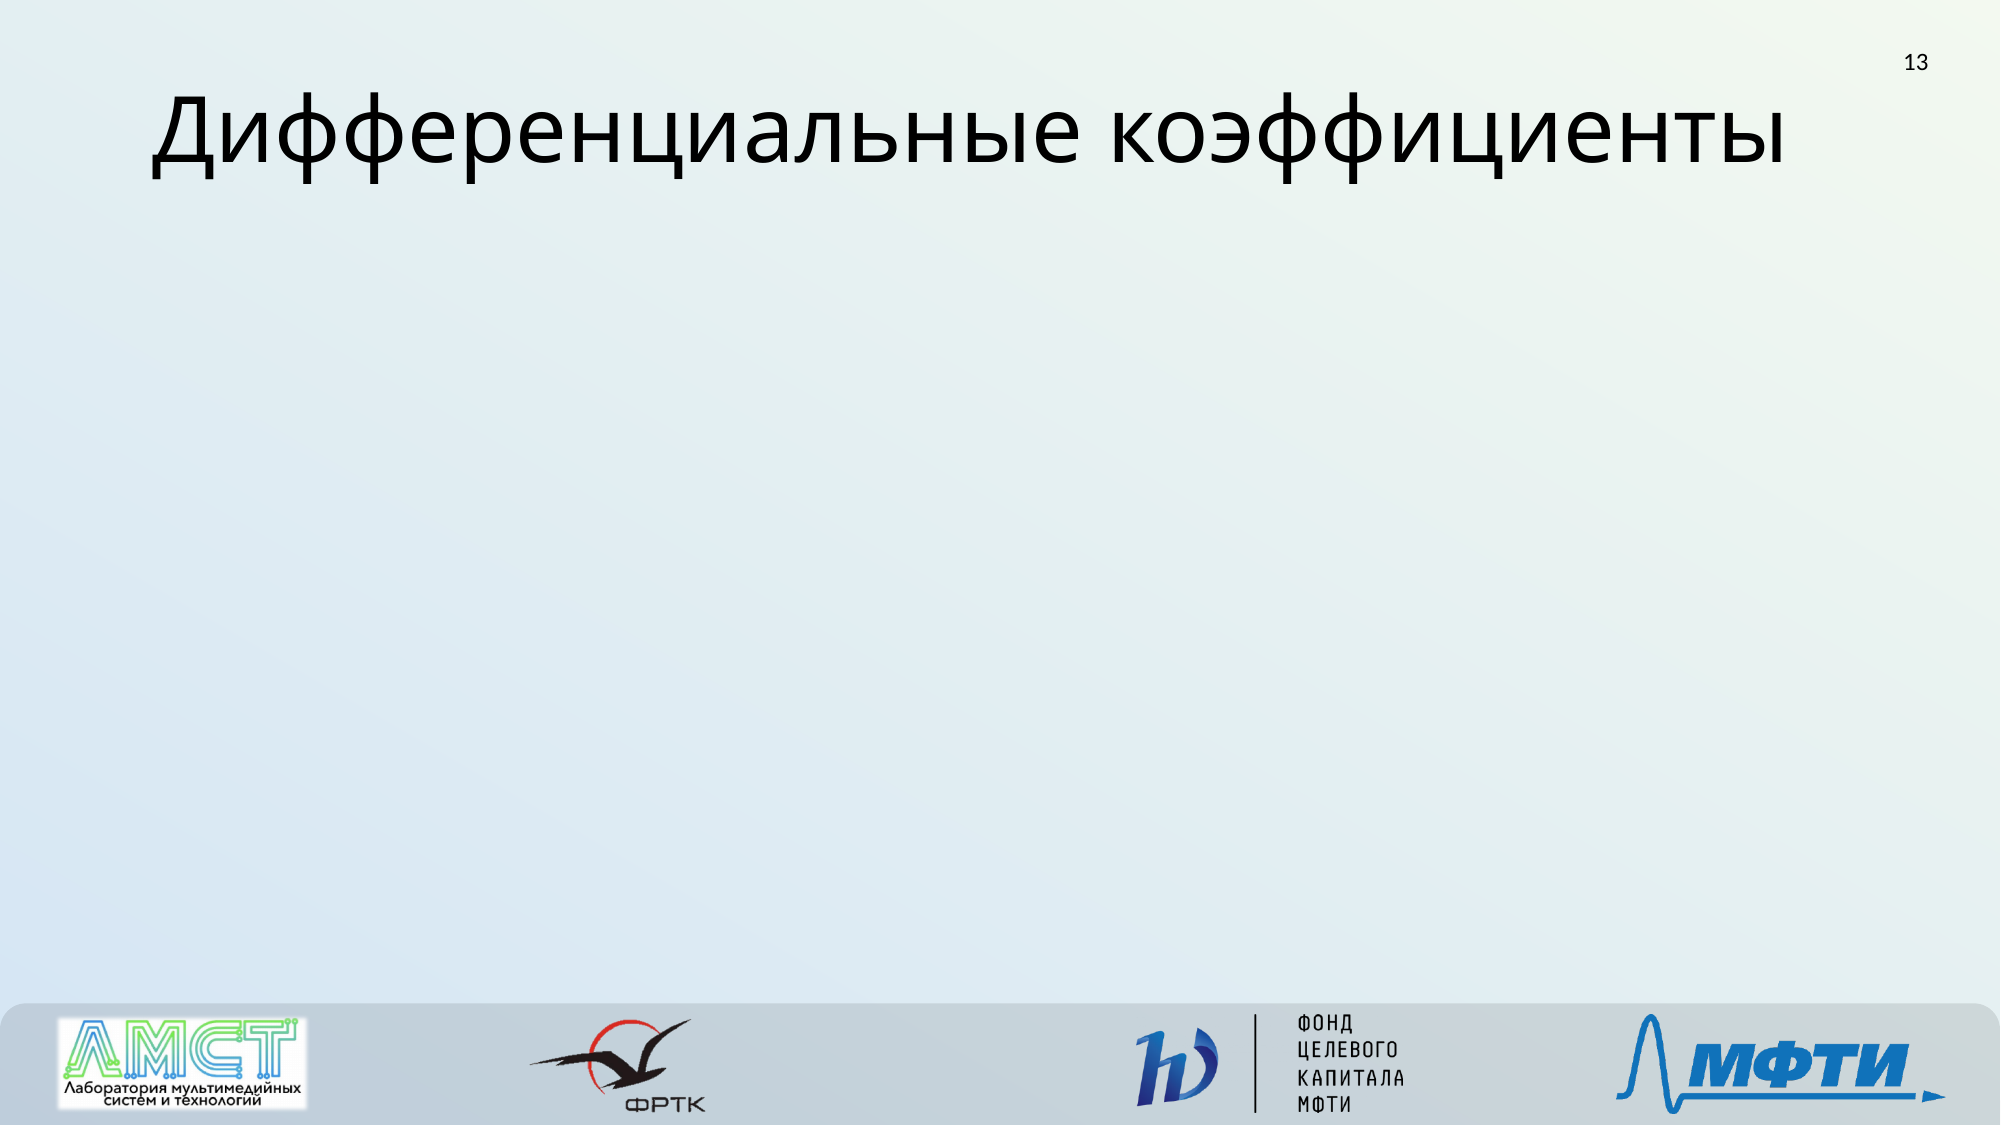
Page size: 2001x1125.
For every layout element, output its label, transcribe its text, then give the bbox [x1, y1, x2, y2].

picture [1616, 1014, 1946, 1114]
title Дифференциальные коэффициенты [137, 24, 1863, 242]
picture [60, 1020, 304, 1107]
picture [1136, 1014, 1403, 1113]
slide_number 13 [1493, 30, 1944, 91]
picture [523, 1015, 714, 1113]
